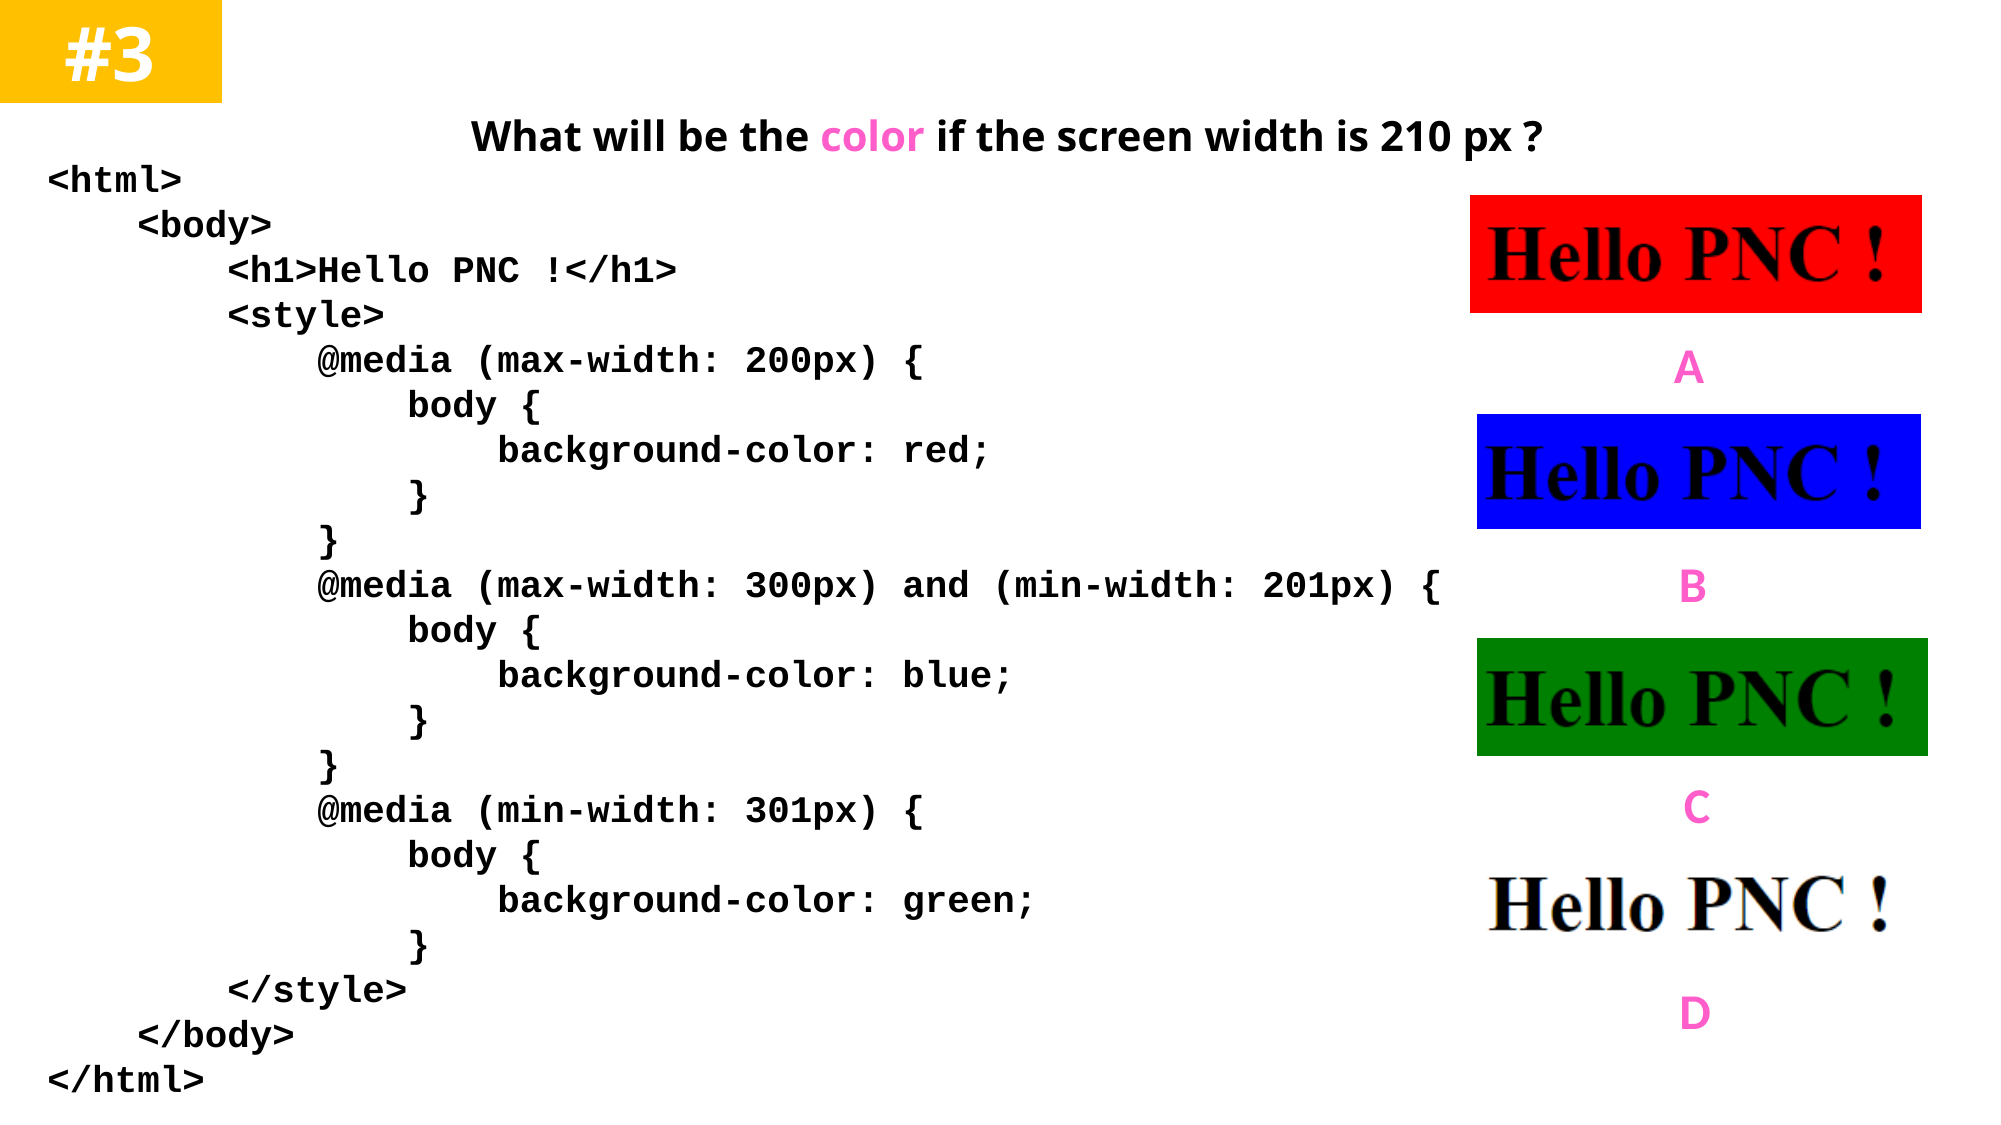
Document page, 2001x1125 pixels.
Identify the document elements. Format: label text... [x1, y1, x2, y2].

text_box <html> <body> <h1>Hello PNC !</h1> <style> @media (max-width: 200px) { body { background-color: red; } } @media (max-width: 300px) and (min-width: 201px) { body { background-color: blue; } } @media (min-width: 301px) { body { background-color: green; } </style> </body> </html> [32, 147, 1663, 1108]
text_box C [1669, 766, 1726, 841]
text_box B [1663, 545, 1722, 621]
text_box #3 [0, 0, 222, 103]
text_box D [1664, 972, 1726, 1048]
picture [1470, 195, 1922, 313]
text_box A [1659, 325, 1720, 401]
picture [1477, 638, 1928, 756]
text_box What will be the color if the screen width is 210 px ? [456, 102, 1581, 147]
picture [1470, 850, 1922, 955]
picture [1477, 414, 1921, 529]
